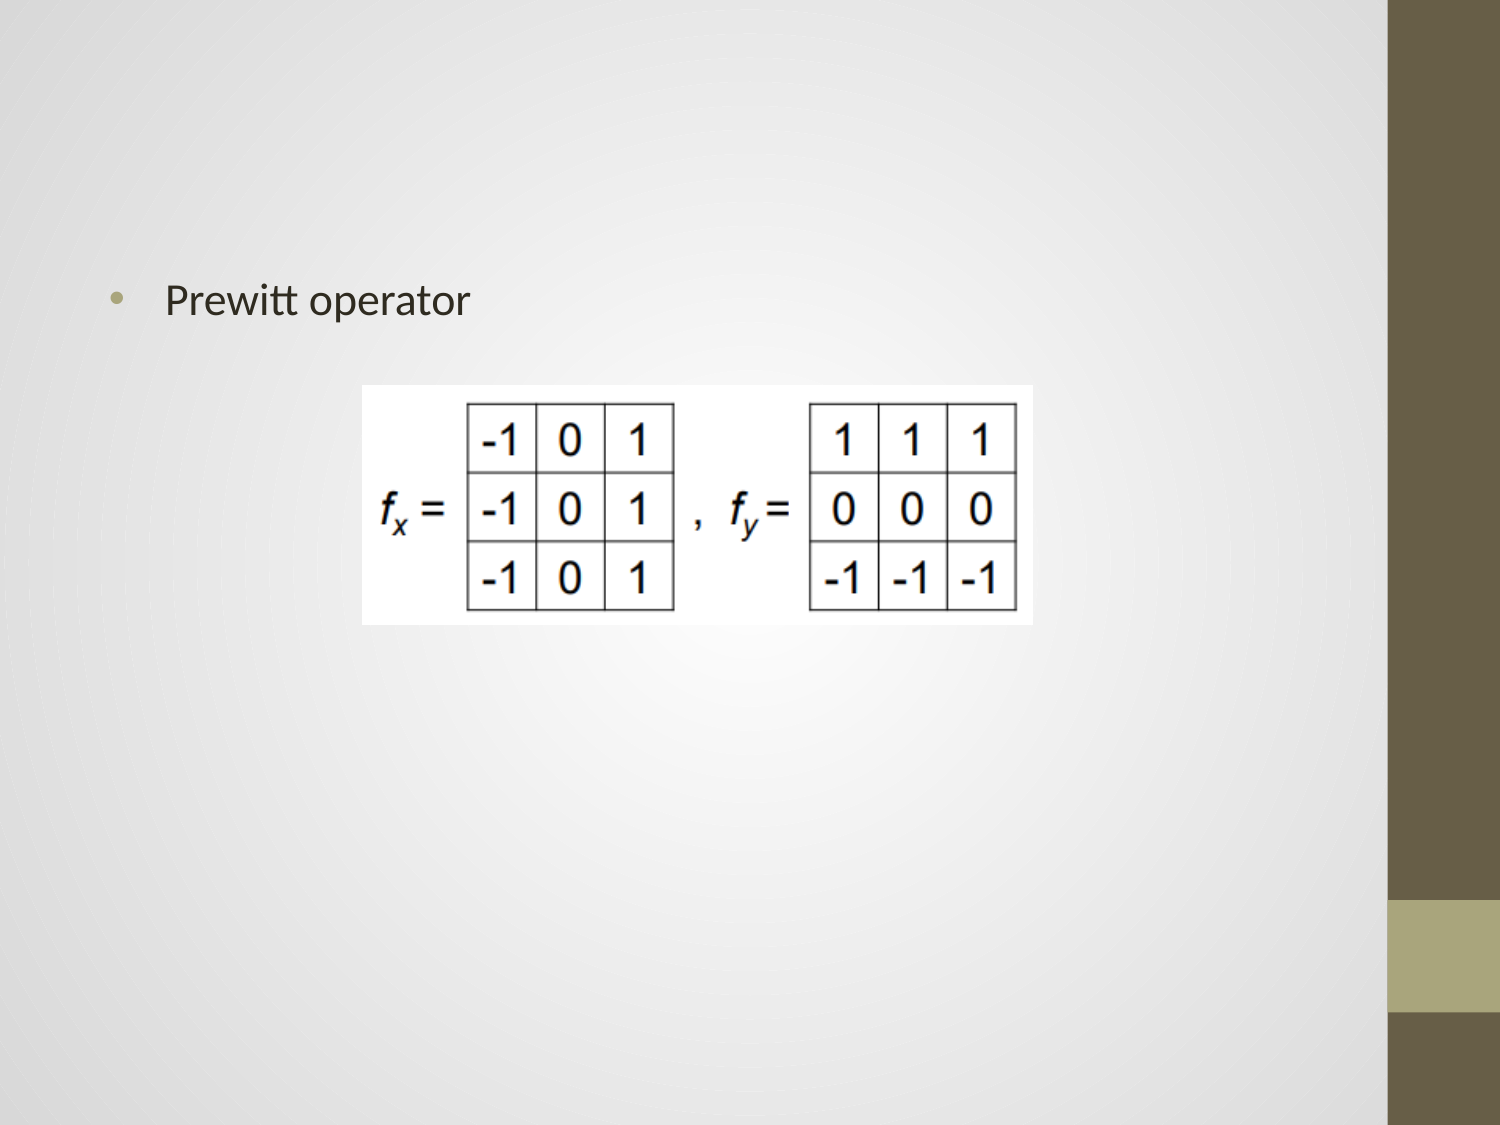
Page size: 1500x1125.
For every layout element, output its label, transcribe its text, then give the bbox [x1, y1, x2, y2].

picture [362, 385, 1034, 626]
list Prewitt operator [75, 262, 1325, 1050]
